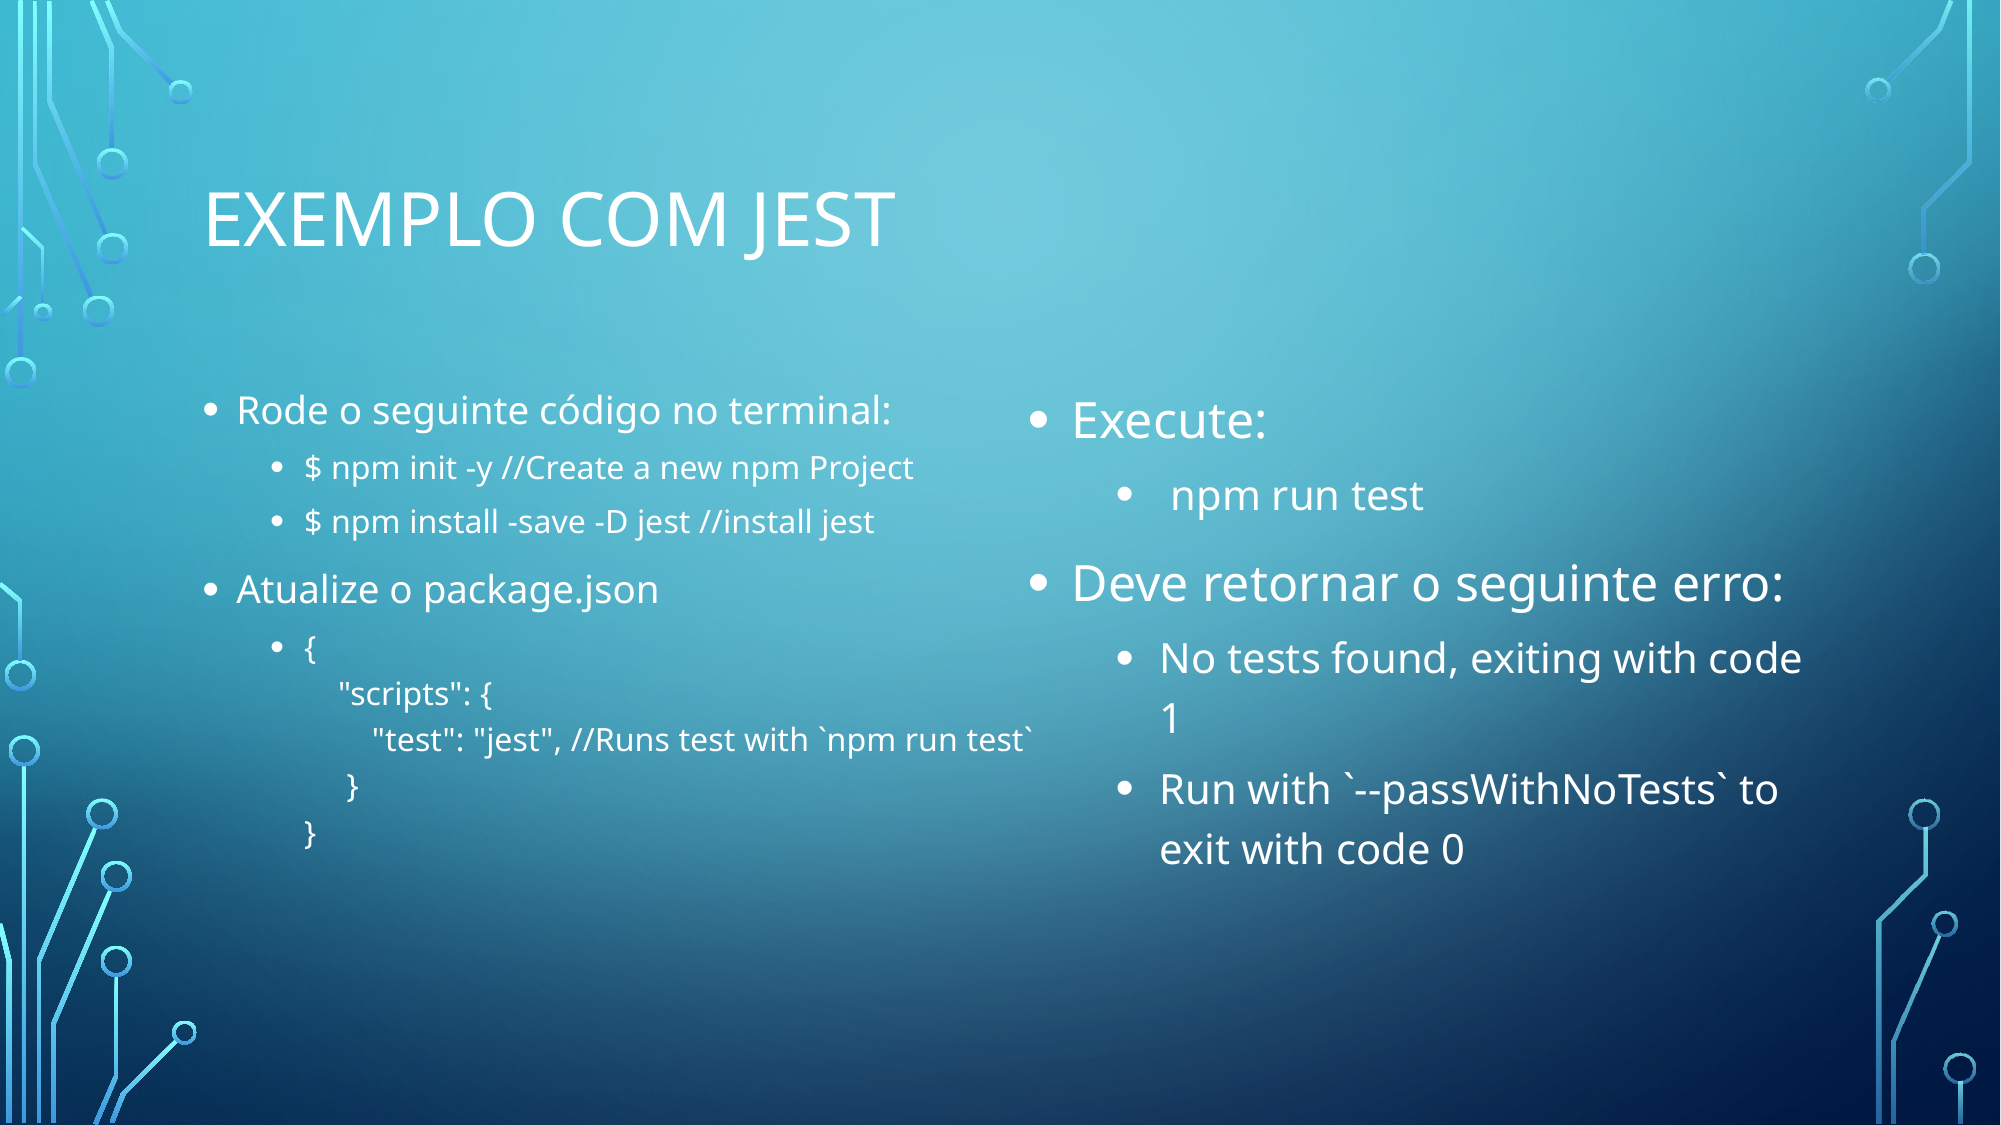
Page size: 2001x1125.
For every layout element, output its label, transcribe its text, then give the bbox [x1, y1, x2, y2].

list Execute: npm run test Deve retornar o seguinte erro: No tests found, exiting with code 1 Run with `--passWithNoTests` to exit with code 0 [1012, 369, 1849, 950]
title Exemplo com jest [187, 101, 1813, 344]
list Rode o seguinte código no terminal: $ npm init -y //Create a new npm Project $ npm install -save -D jest //install jest Atualize o package.json { "scripts": { "test": "jest", //Runs test with `npm run test` } } [187, 369, 1012, 950]
